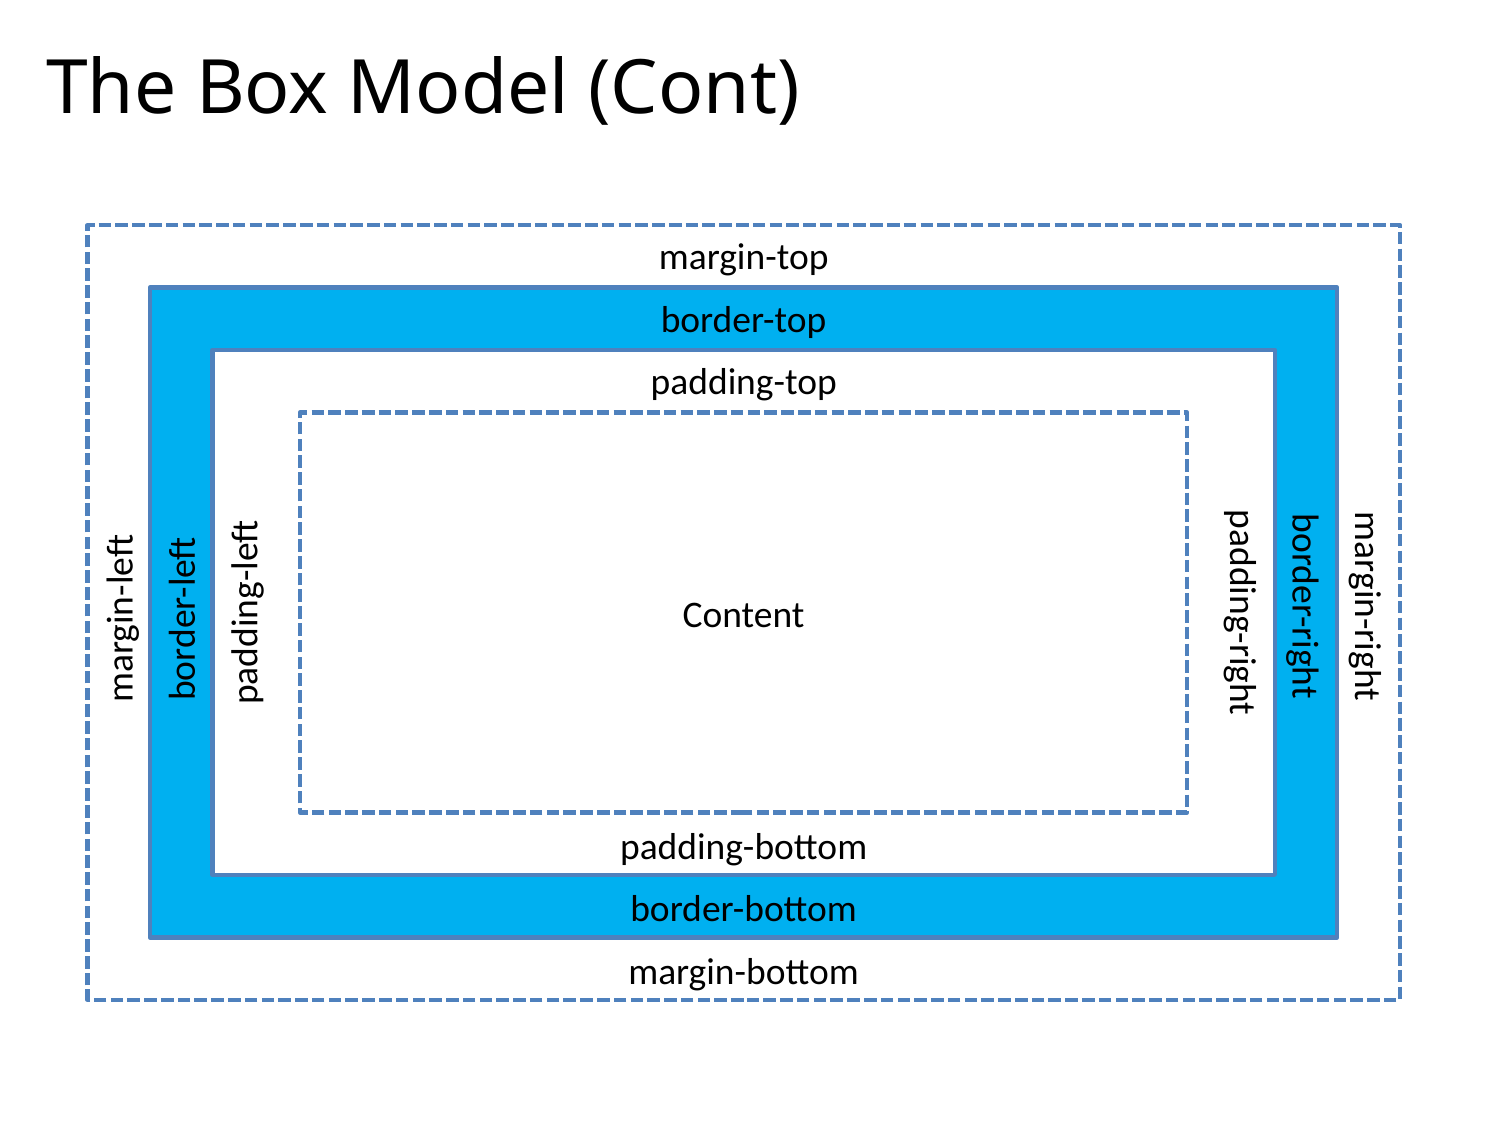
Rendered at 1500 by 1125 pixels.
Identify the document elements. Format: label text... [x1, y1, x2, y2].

text_box [85, 223, 581, 450]
text_box Content [298, 410, 1189, 815]
text_box margin-left [87, 450, 148, 788]
text_box padding-bottom [575, 814, 913, 875]
text_box [148, 285, 1339, 940]
text_box margin-bottom [575, 939, 913, 1000]
text_box padding-left [212, 443, 273, 782]
text_box border-top [575, 287, 913, 348]
text_box [85, 788, 577, 1002]
text_box [903, 223, 1402, 1002]
text_box [210, 348, 1277, 877]
text_box margin-right [1340, 437, 1401, 775]
text_box padding-right [1215, 443, 1276, 782]
title The Box Model (Cont) [31, 17, 1469, 150]
text_box padding-top [575, 349, 913, 410]
text_box border-left [149, 450, 210, 788]
text_box border-bottom [575, 876, 913, 937]
text_box border-right [1277, 437, 1338, 775]
text_box margin-top [575, 224, 913, 285]
